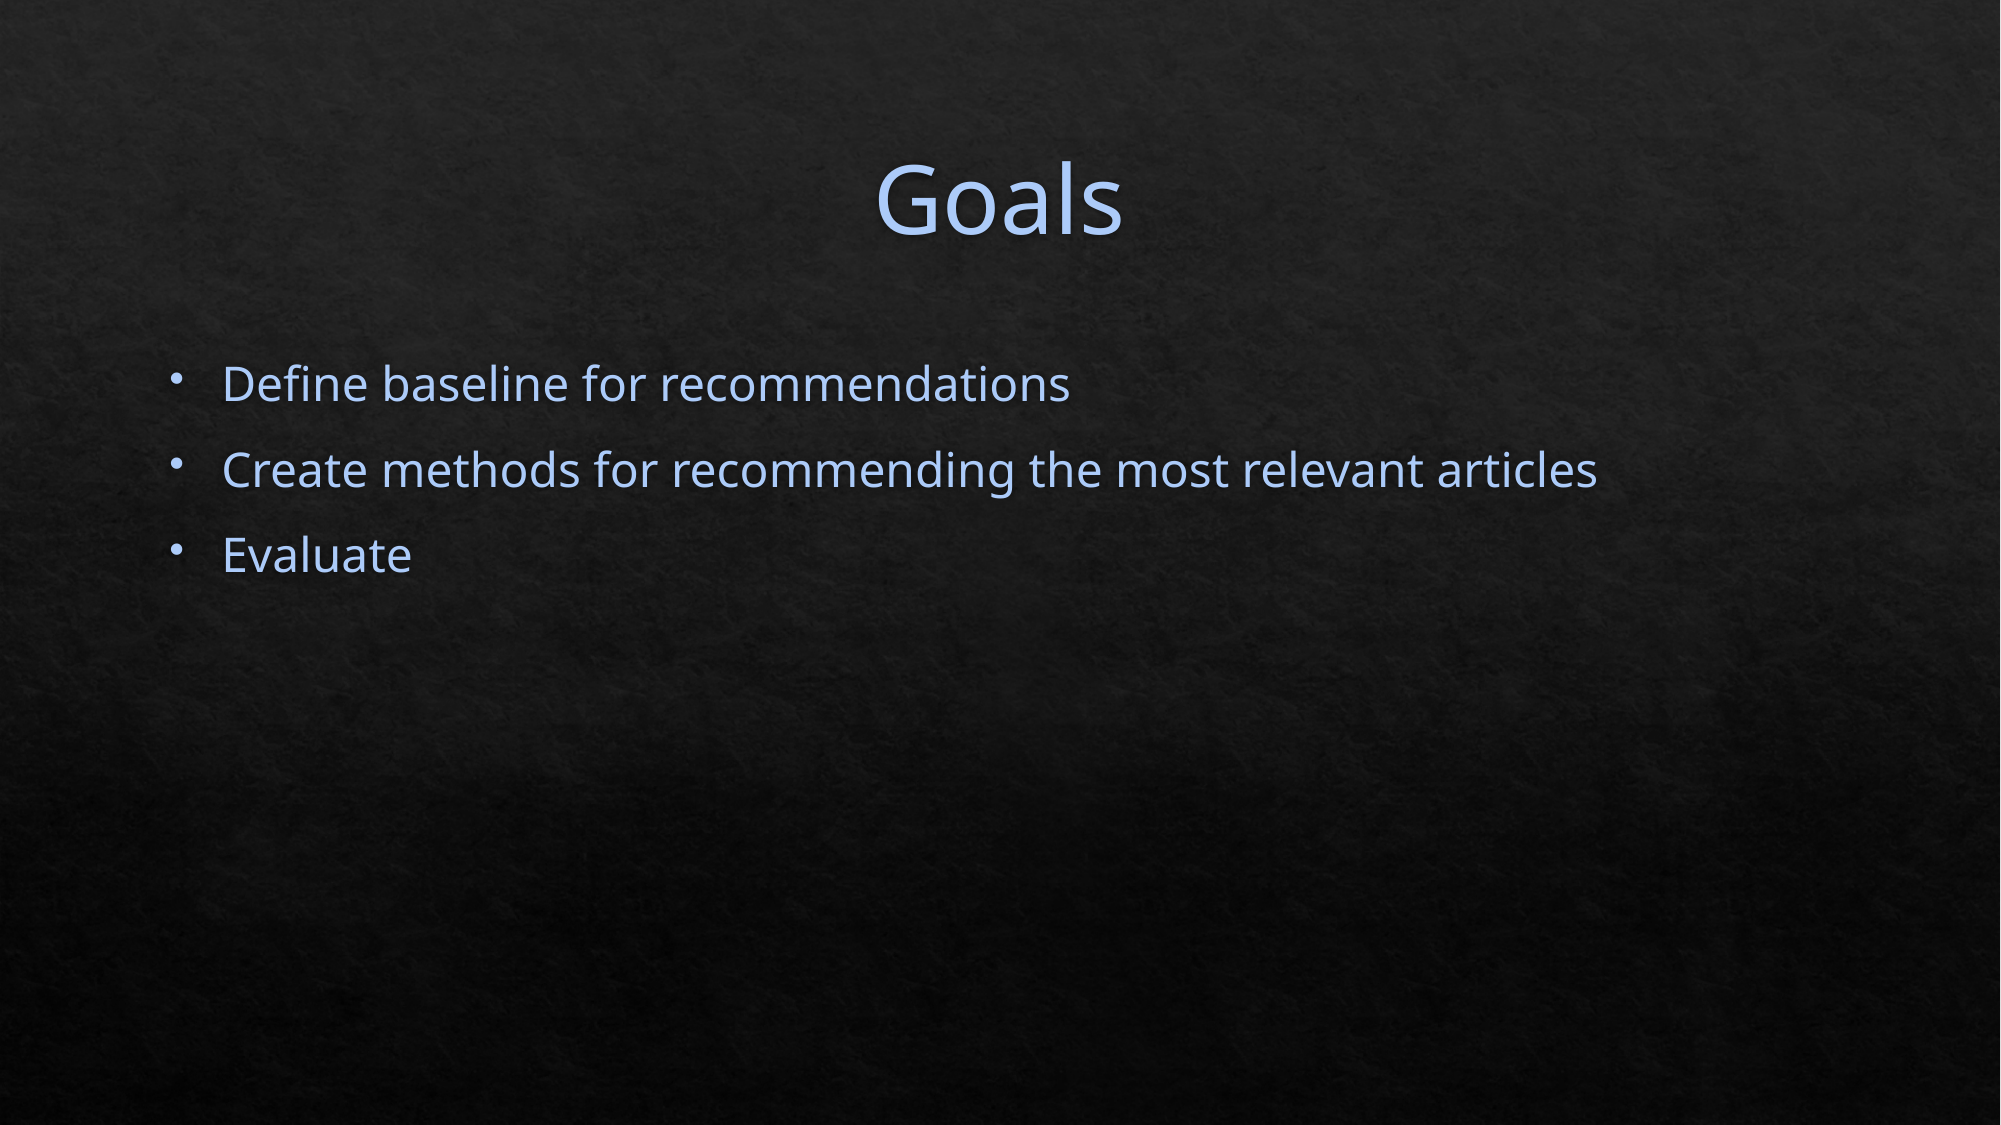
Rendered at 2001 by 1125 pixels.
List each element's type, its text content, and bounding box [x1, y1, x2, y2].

list Define baseline for recommendations Create methods for recommending the most relevant articles Evaluate [149, 340, 1849, 950]
title Goals [149, 99, 1849, 307]
